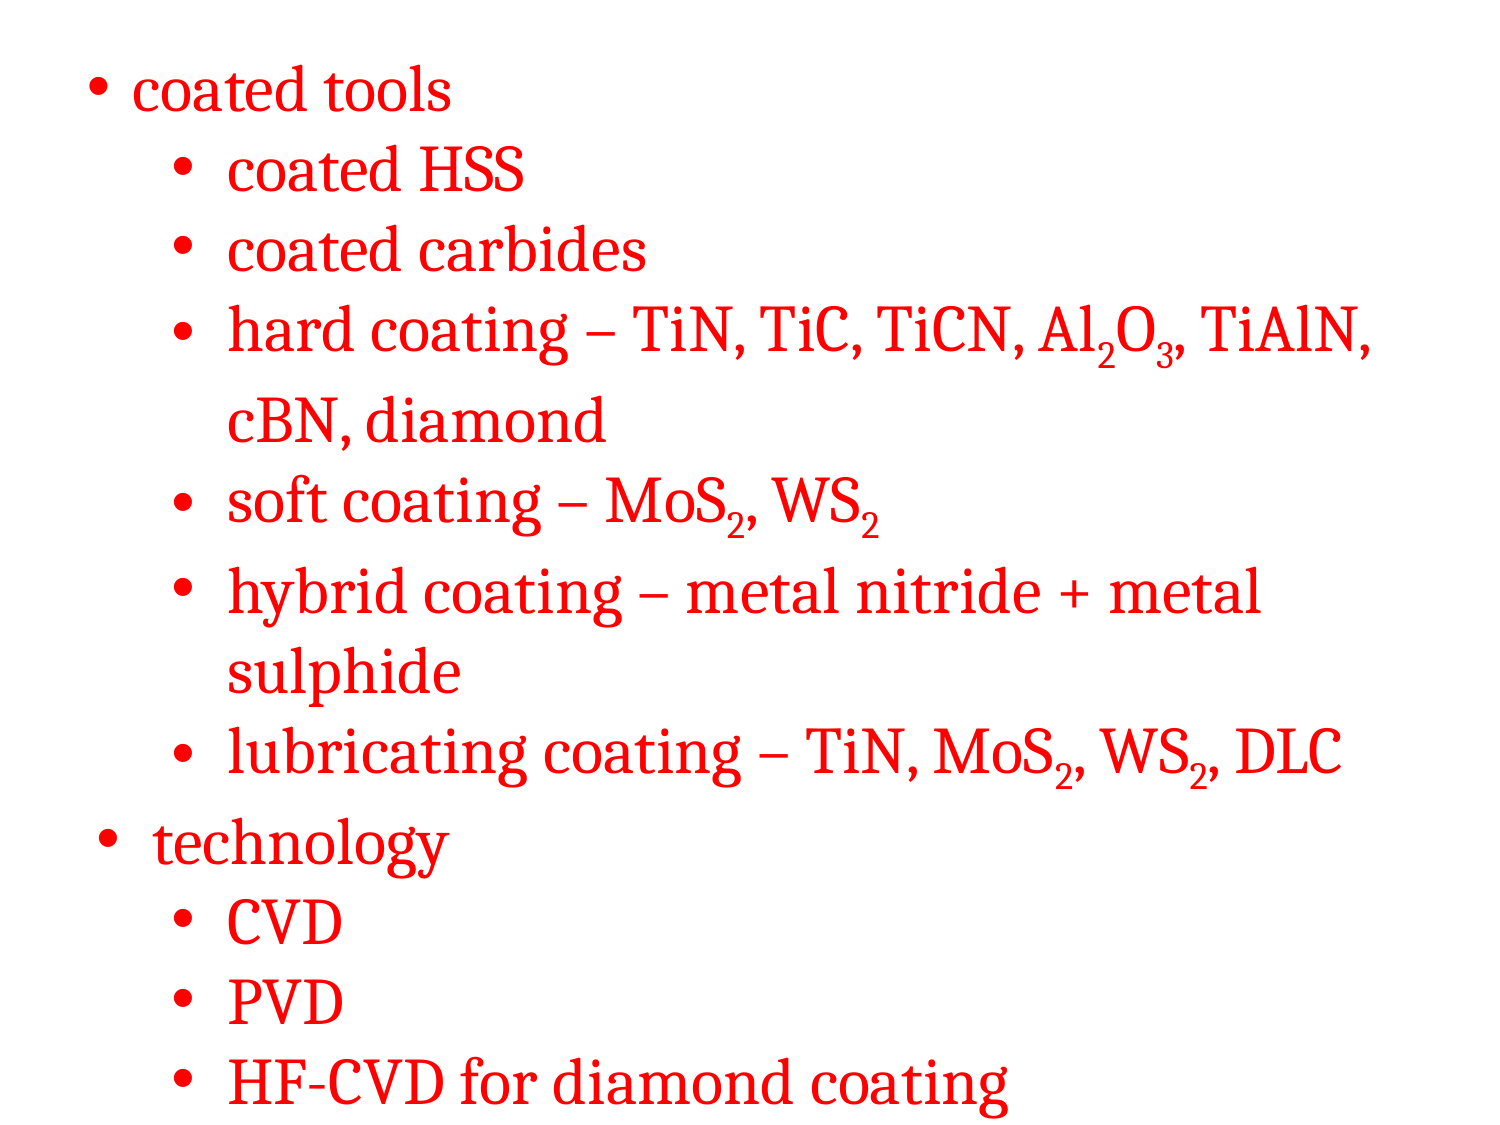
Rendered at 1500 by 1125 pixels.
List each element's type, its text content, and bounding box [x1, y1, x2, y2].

text_box coated tools coated HSS coated carbides hard coating – TiN, TiC, TiCN, Al2O3, TiAlN, cBN, diamond soft coating – MoS2, WS2 hybrid coating – metal nitride + metal sulphide lubricating coating – TiN, MoS2, WS2, DLC technology CVD PVD HF-CVD for diamond coating [62, 37, 1463, 1125]
